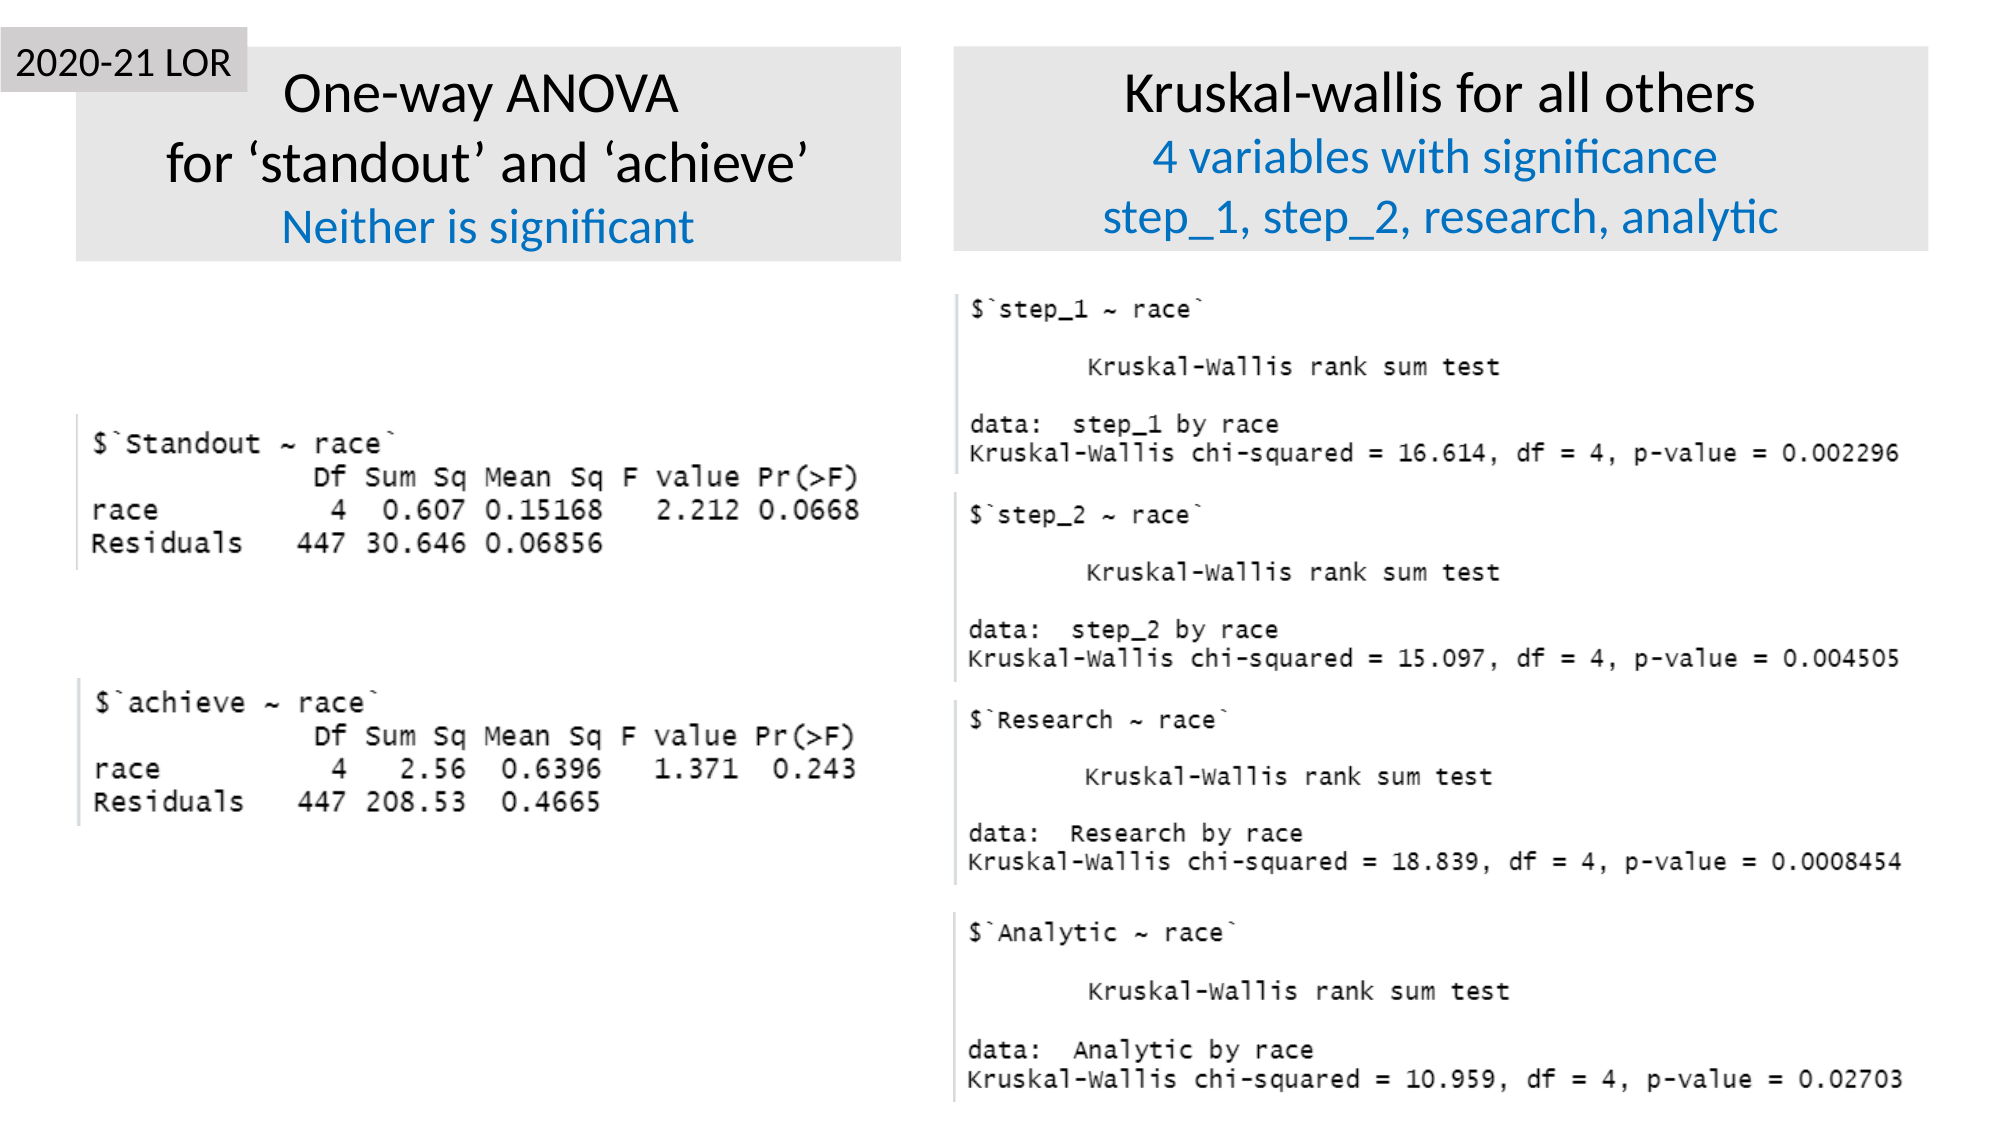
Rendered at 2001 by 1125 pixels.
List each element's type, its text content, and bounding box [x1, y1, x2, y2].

picture [953, 912, 1914, 1102]
picture [953, 492, 1914, 682]
picture [75, 414, 880, 570]
picture [76, 678, 880, 826]
text_box 2020-21 LOR [0, 27, 248, 92]
picture [953, 294, 1914, 474]
picture [953, 700, 1914, 885]
text_box Kruskal-wallis for all others 4 variables with significance step_1, step_2, research, analytic [953, 46, 1929, 251]
text_box One-way ANOVA for ‘standout’ and ‘achieve’ Neither is significant [75, 46, 901, 262]
